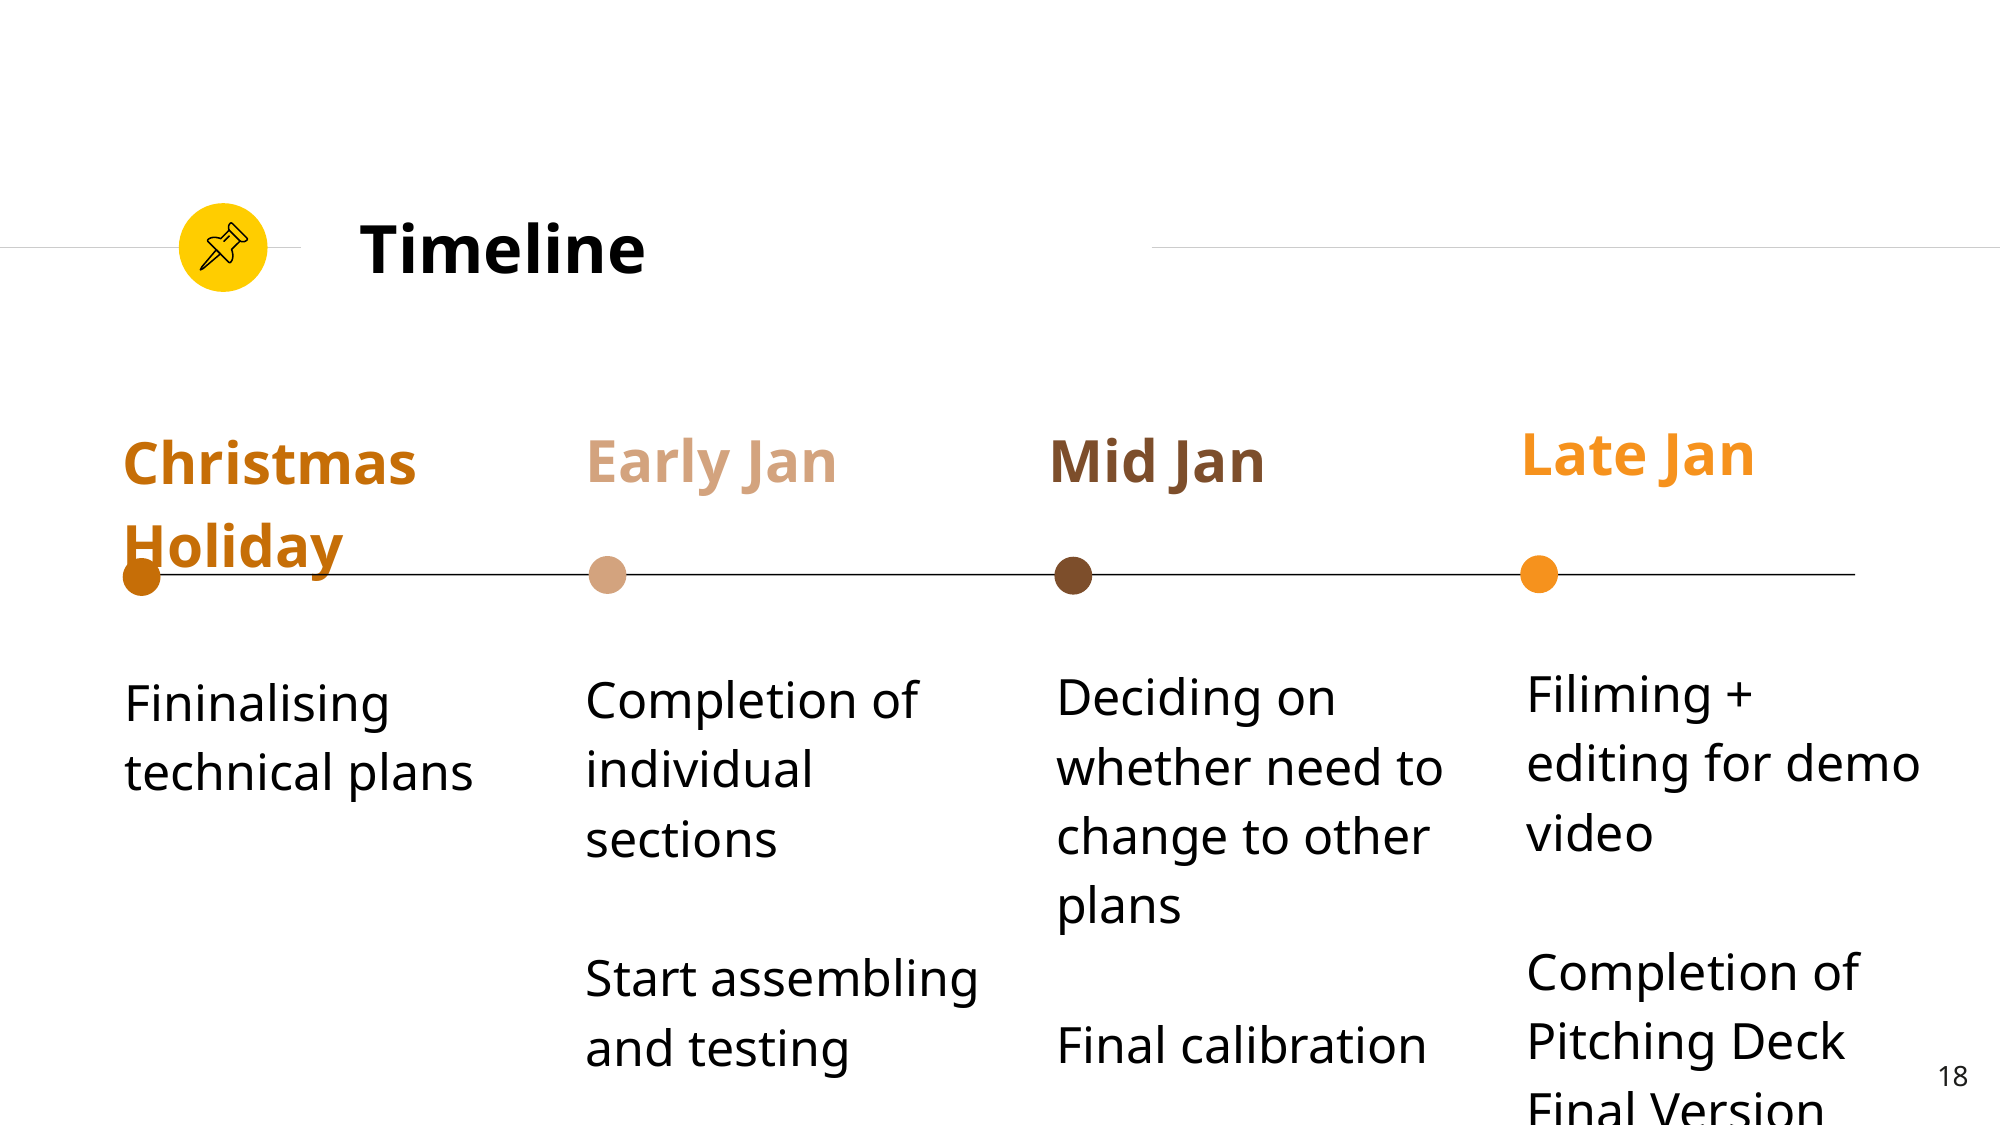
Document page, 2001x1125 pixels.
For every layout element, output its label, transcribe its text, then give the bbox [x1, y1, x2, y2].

title Timeline [339, 198, 1597, 295]
text_box Completion of individual sections Start assembling and testing [585, 805, 988, 1077]
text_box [200, 222, 248, 271]
slide_number ‹#› [1929, 1038, 1989, 1125]
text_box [122, 404, 1887, 794]
text_box Deciding on whether need to change to other plans Final calibration [1056, 805, 1459, 1074]
text_box Filiming + editing for demo video Completion of Pitching Deck Final Version [1526, 652, 1929, 1125]
